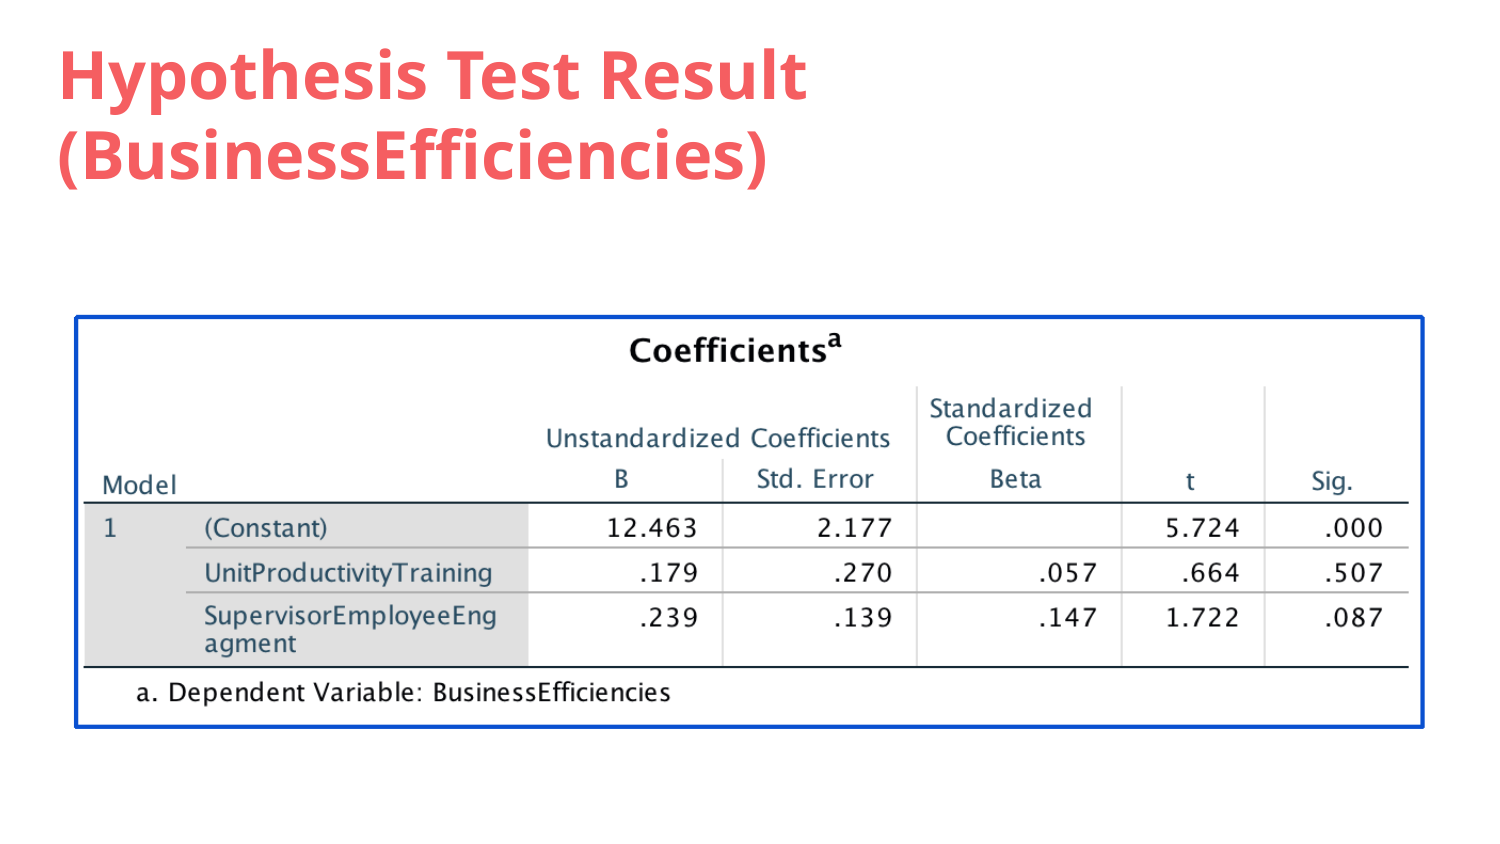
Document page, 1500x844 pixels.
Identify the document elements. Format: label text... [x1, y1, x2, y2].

title Hypothesis Test Result (BusinessEfficiencies) [42, 17, 1438, 108]
picture [42, 285, 1493, 762]
